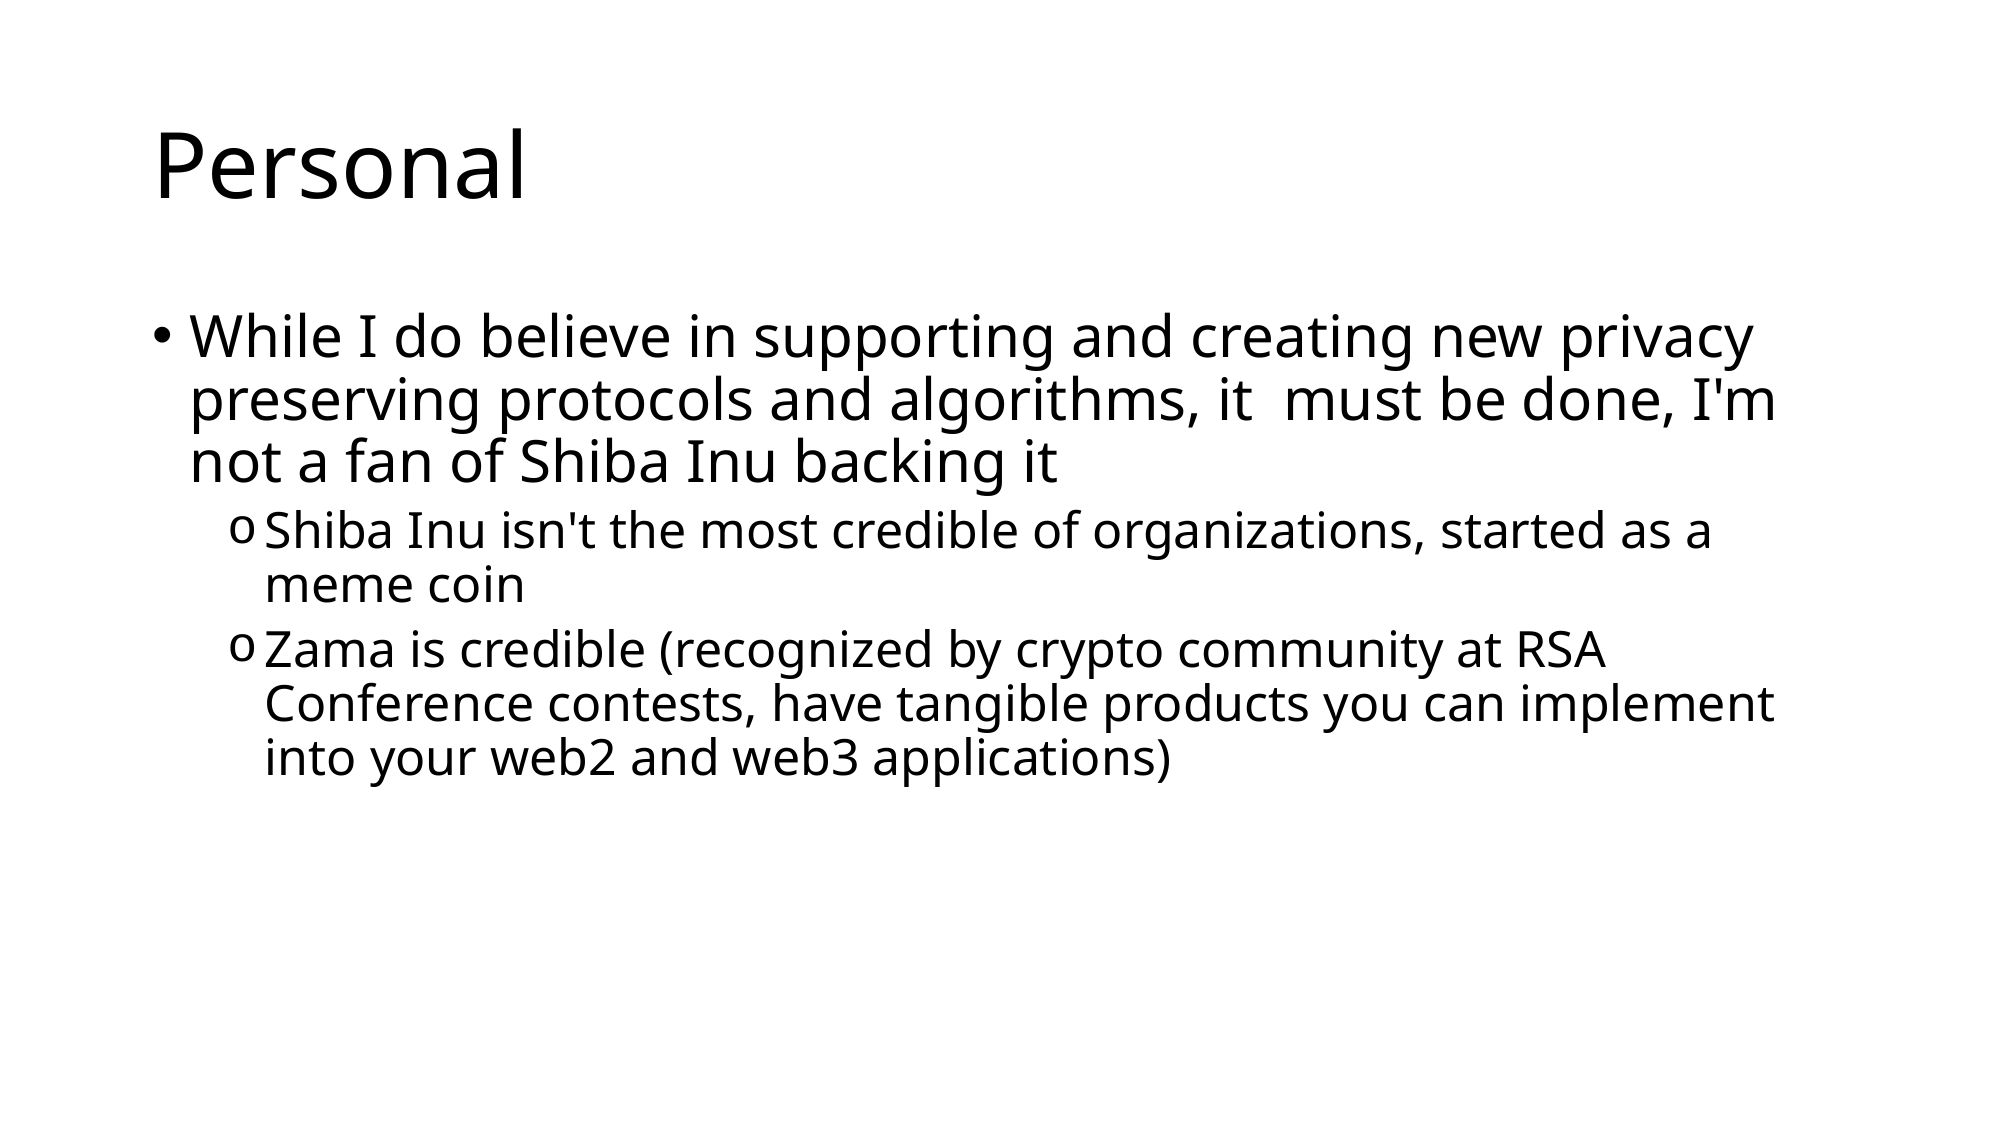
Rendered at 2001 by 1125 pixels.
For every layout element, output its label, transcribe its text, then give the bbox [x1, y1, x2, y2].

list While I do believe in supporting and creating new privacy preserving protocols and algorithms, it must be done, I'm not a fan of Shiba Inu backing it Shiba Inu isn't the most credible of organizations, started as a meme coin Zama is credible (recognized by crypto community at RSA Conference contests, have tangible products you can implement into your web2 and web3 applications) [137, 299, 1863, 1014]
title Personal [137, 59, 1863, 278]
